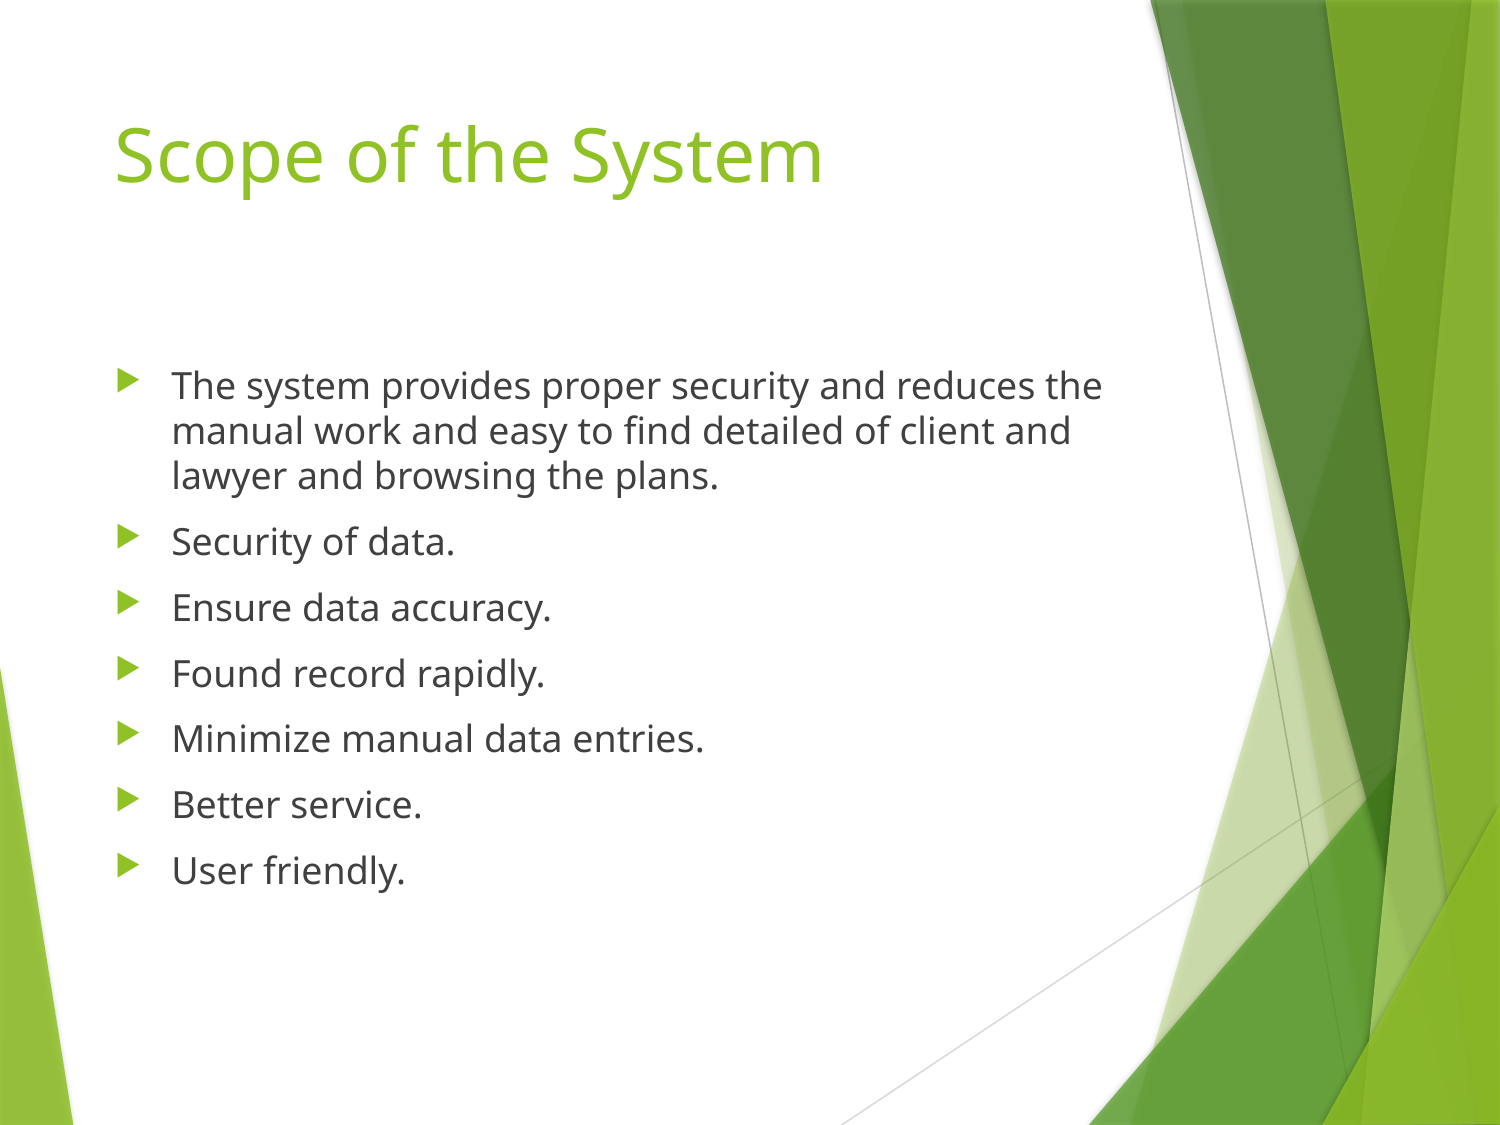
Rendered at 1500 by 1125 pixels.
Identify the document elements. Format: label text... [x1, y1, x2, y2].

list The system provides proper security and reduces the manual work and easy to find detailed of client and lawyer and browsing the plans. Security of data. Ensure data accuracy. Found record rapidly. Minimize manual data entries. Better service. User friendly. [99, 354, 1142, 992]
title Scope of the System [99, 99, 1142, 317]
